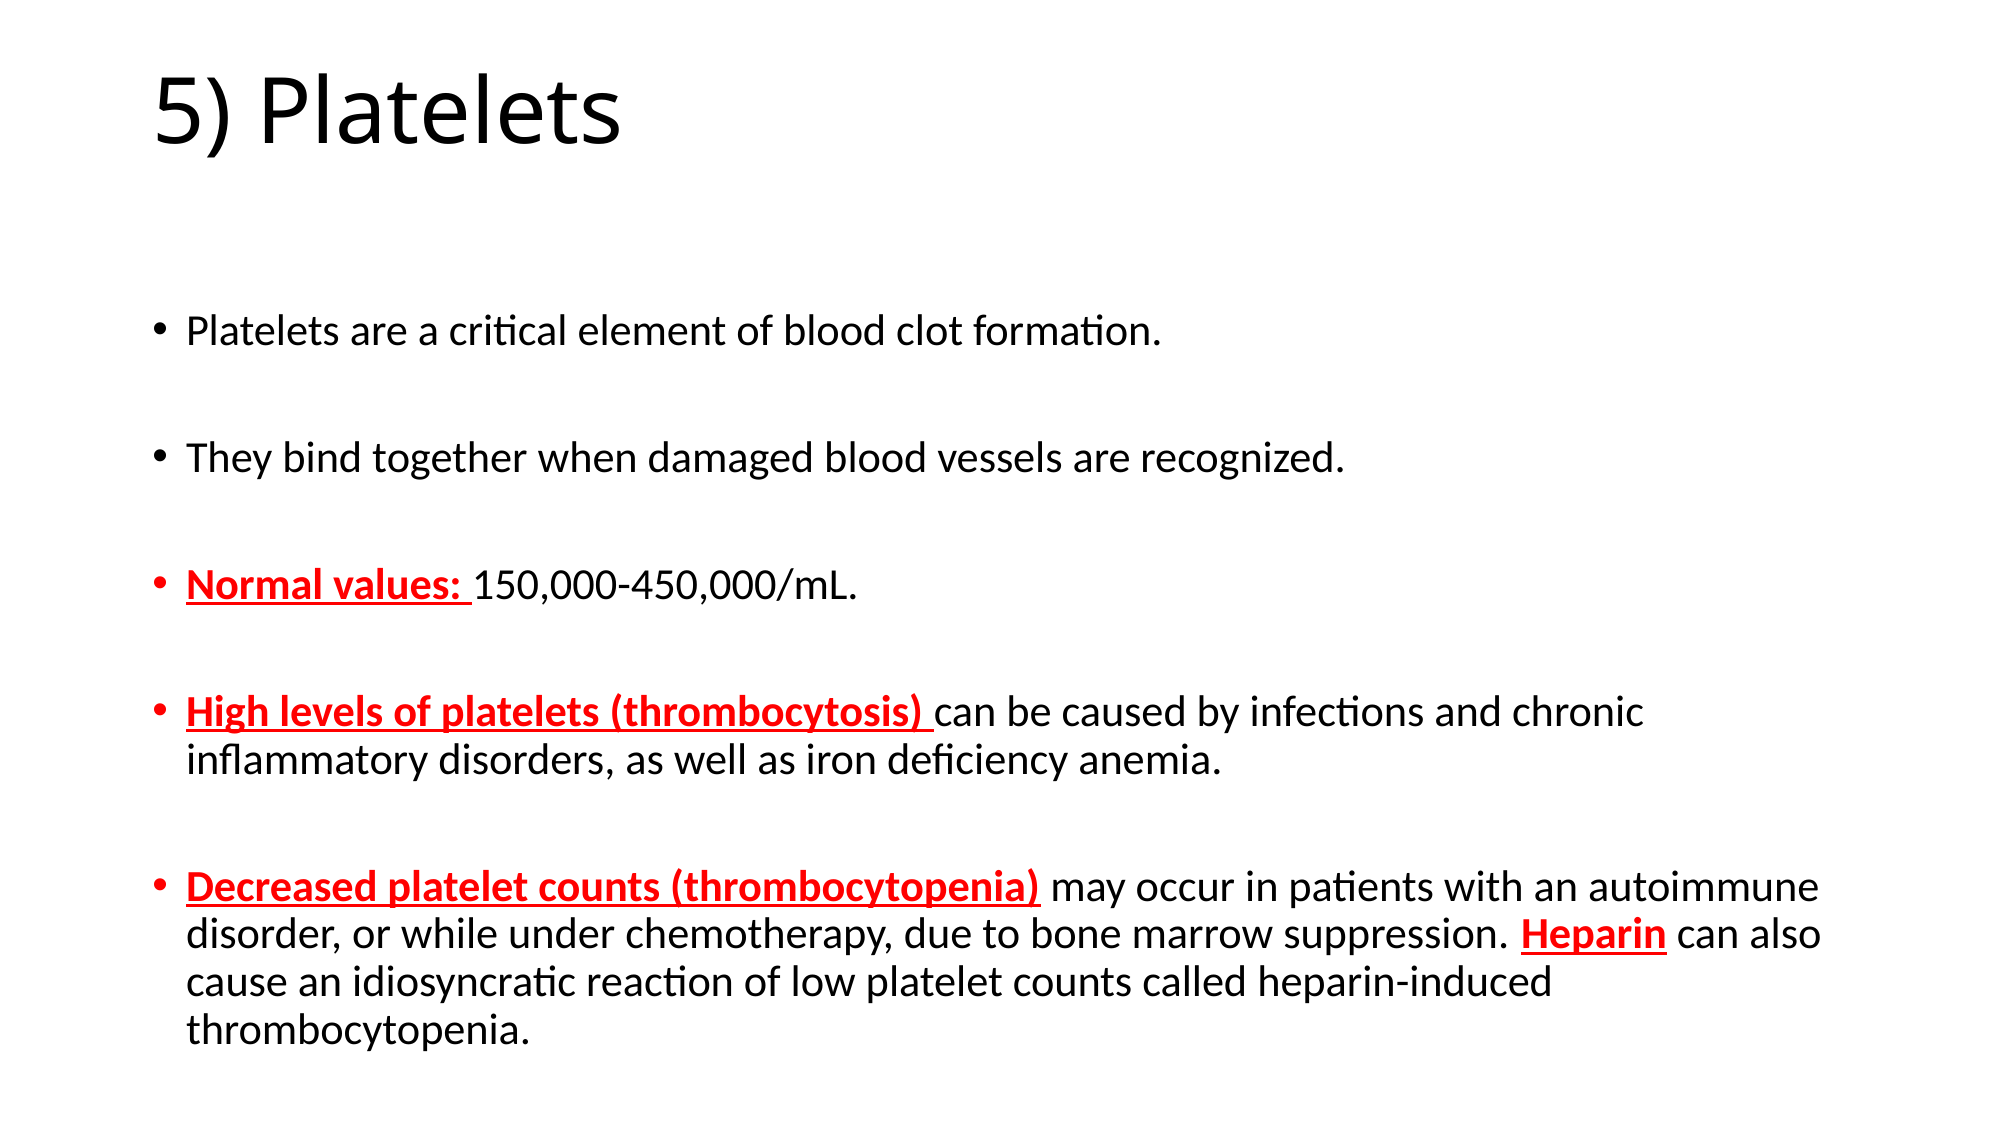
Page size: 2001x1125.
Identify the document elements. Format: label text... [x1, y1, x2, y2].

list Platelets are a critical element of blood clot formation. They bind together when damaged blood vessels are recognized. Normal values: 150,000-450,000/mL. High levels of platelets (thrombocytosis) can be caused by infections and chronic inflammatory disorders, as well as iron deficiency anemia. Decreased platelet counts (thrombocytopenia) may occur in patients with an autoimmune disorder, or while under chemotherapy, due to bone marrow suppression. Heparin can also cause an idiosyncratic reaction of low platelet counts called heparin-induced thrombocytopenia. [137, 299, 1863, 1066]
title 5) Platelets [137, 59, 1863, 278]
